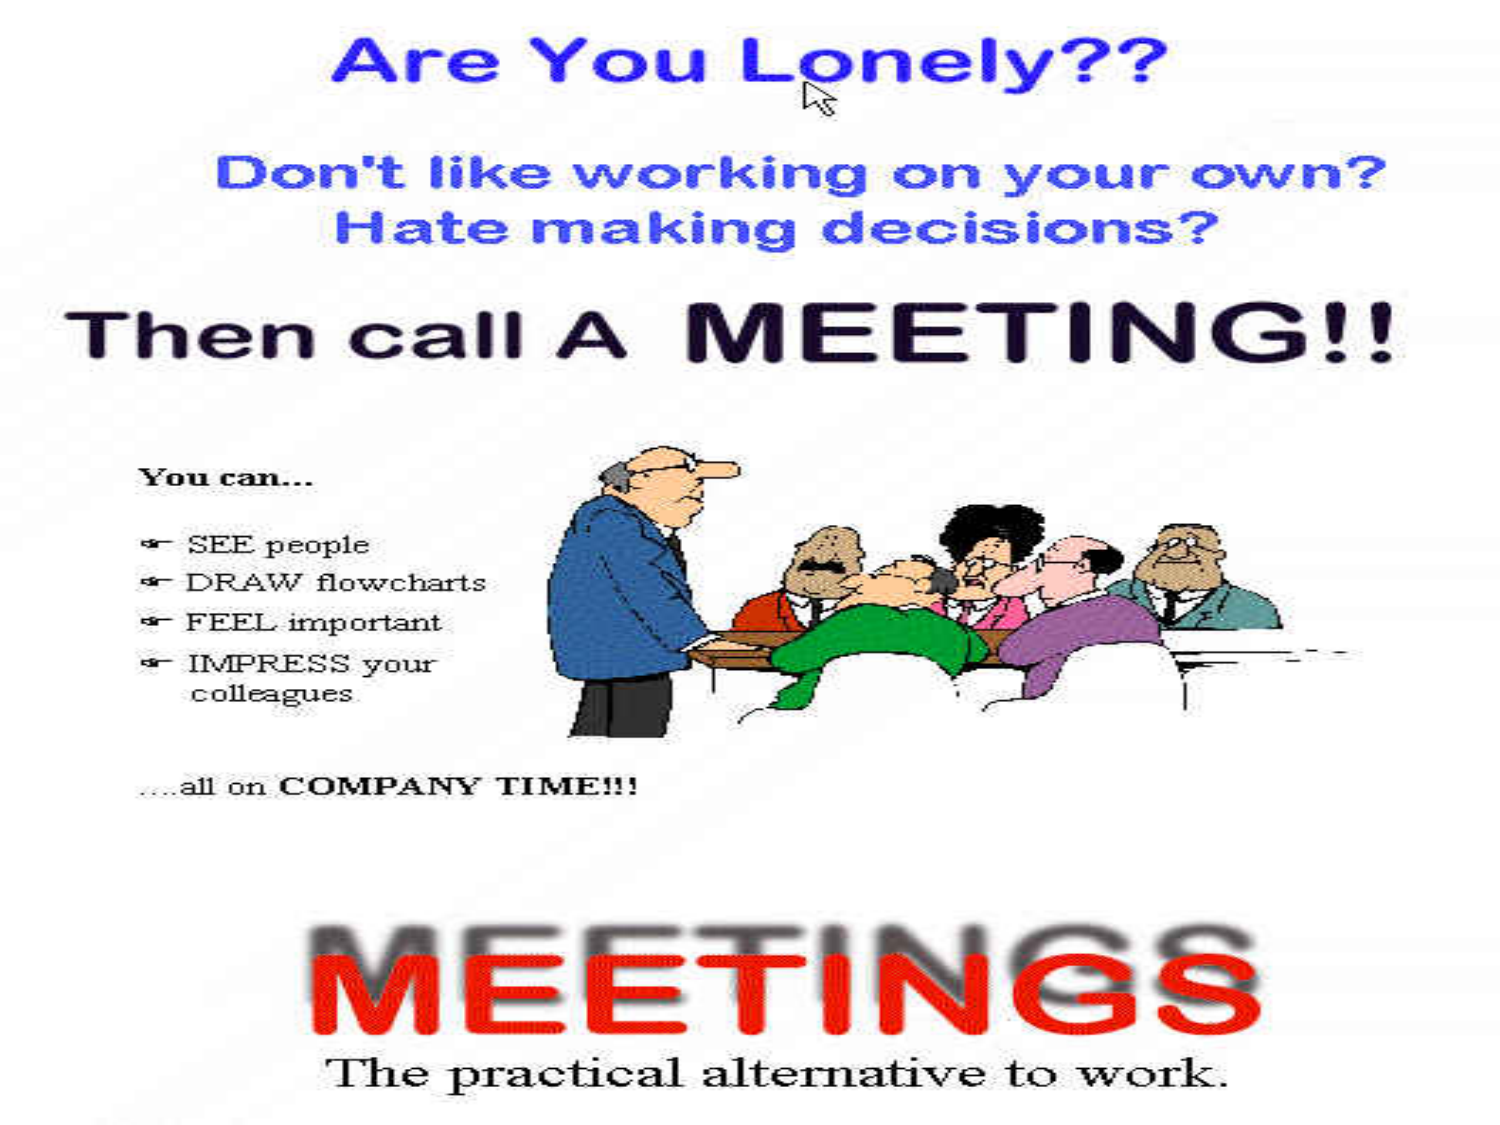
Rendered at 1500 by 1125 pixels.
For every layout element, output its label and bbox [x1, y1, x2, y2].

list [0, 0, 1500, 1125]
